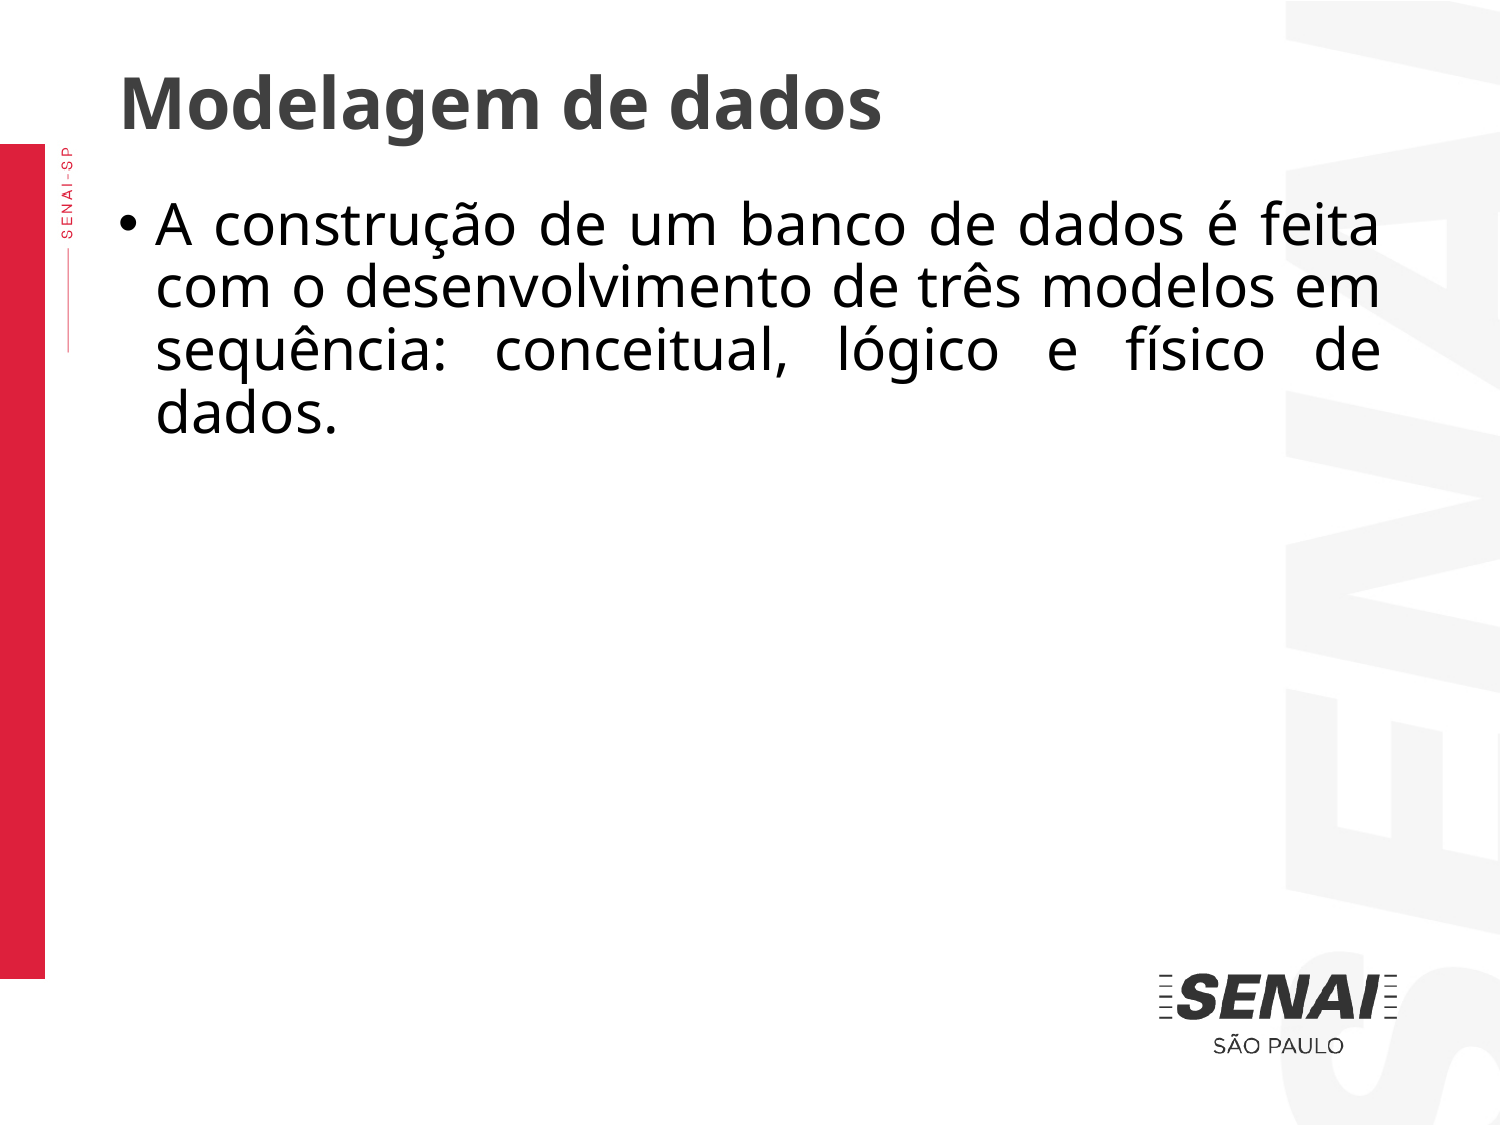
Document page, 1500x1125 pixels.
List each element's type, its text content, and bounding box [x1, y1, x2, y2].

picture [0, 0, 1500, 1125]
list Modelagem de dados [103, 59, 1397, 153]
list A construção de um banco de dados é feita com o desenvolvimento de três modelos em sequência: conceitual, lógico e físico de dados. [103, 187, 1397, 1014]
